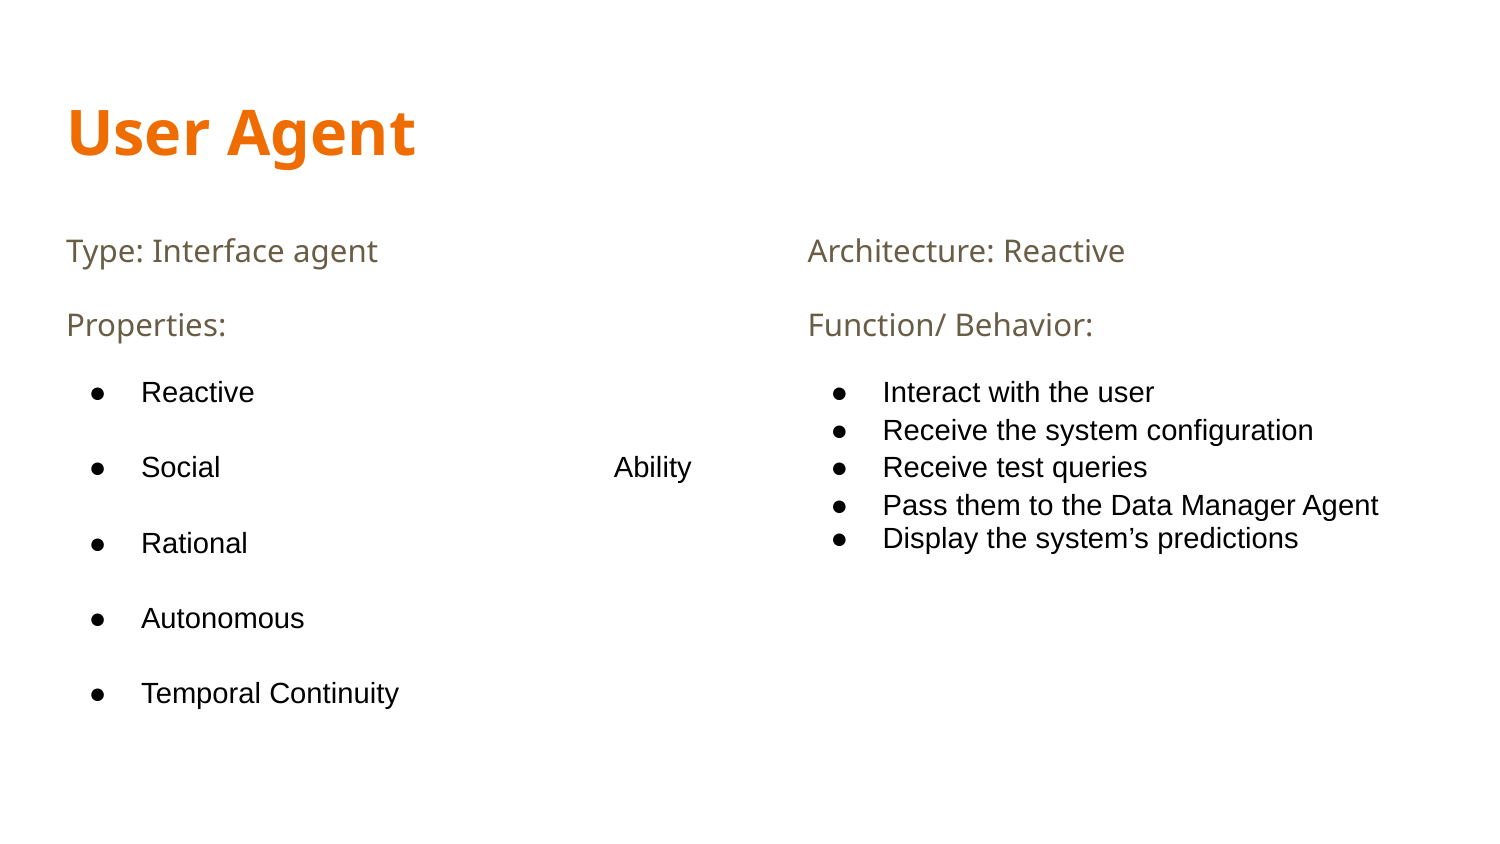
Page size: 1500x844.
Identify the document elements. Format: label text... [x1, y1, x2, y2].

list Type: Interface agent Properties: Reactive Social Ability Rational Autonomous Temporal Continuity [51, 207, 708, 750]
list Architecture: Reactive Function/ Behavior: Interact with the user Receive the system configuration Receive test queries Pass them to the Data Manager Agent Display the system’s predictions [792, 207, 1449, 750]
title User Agent [51, 72, 1449, 189]
